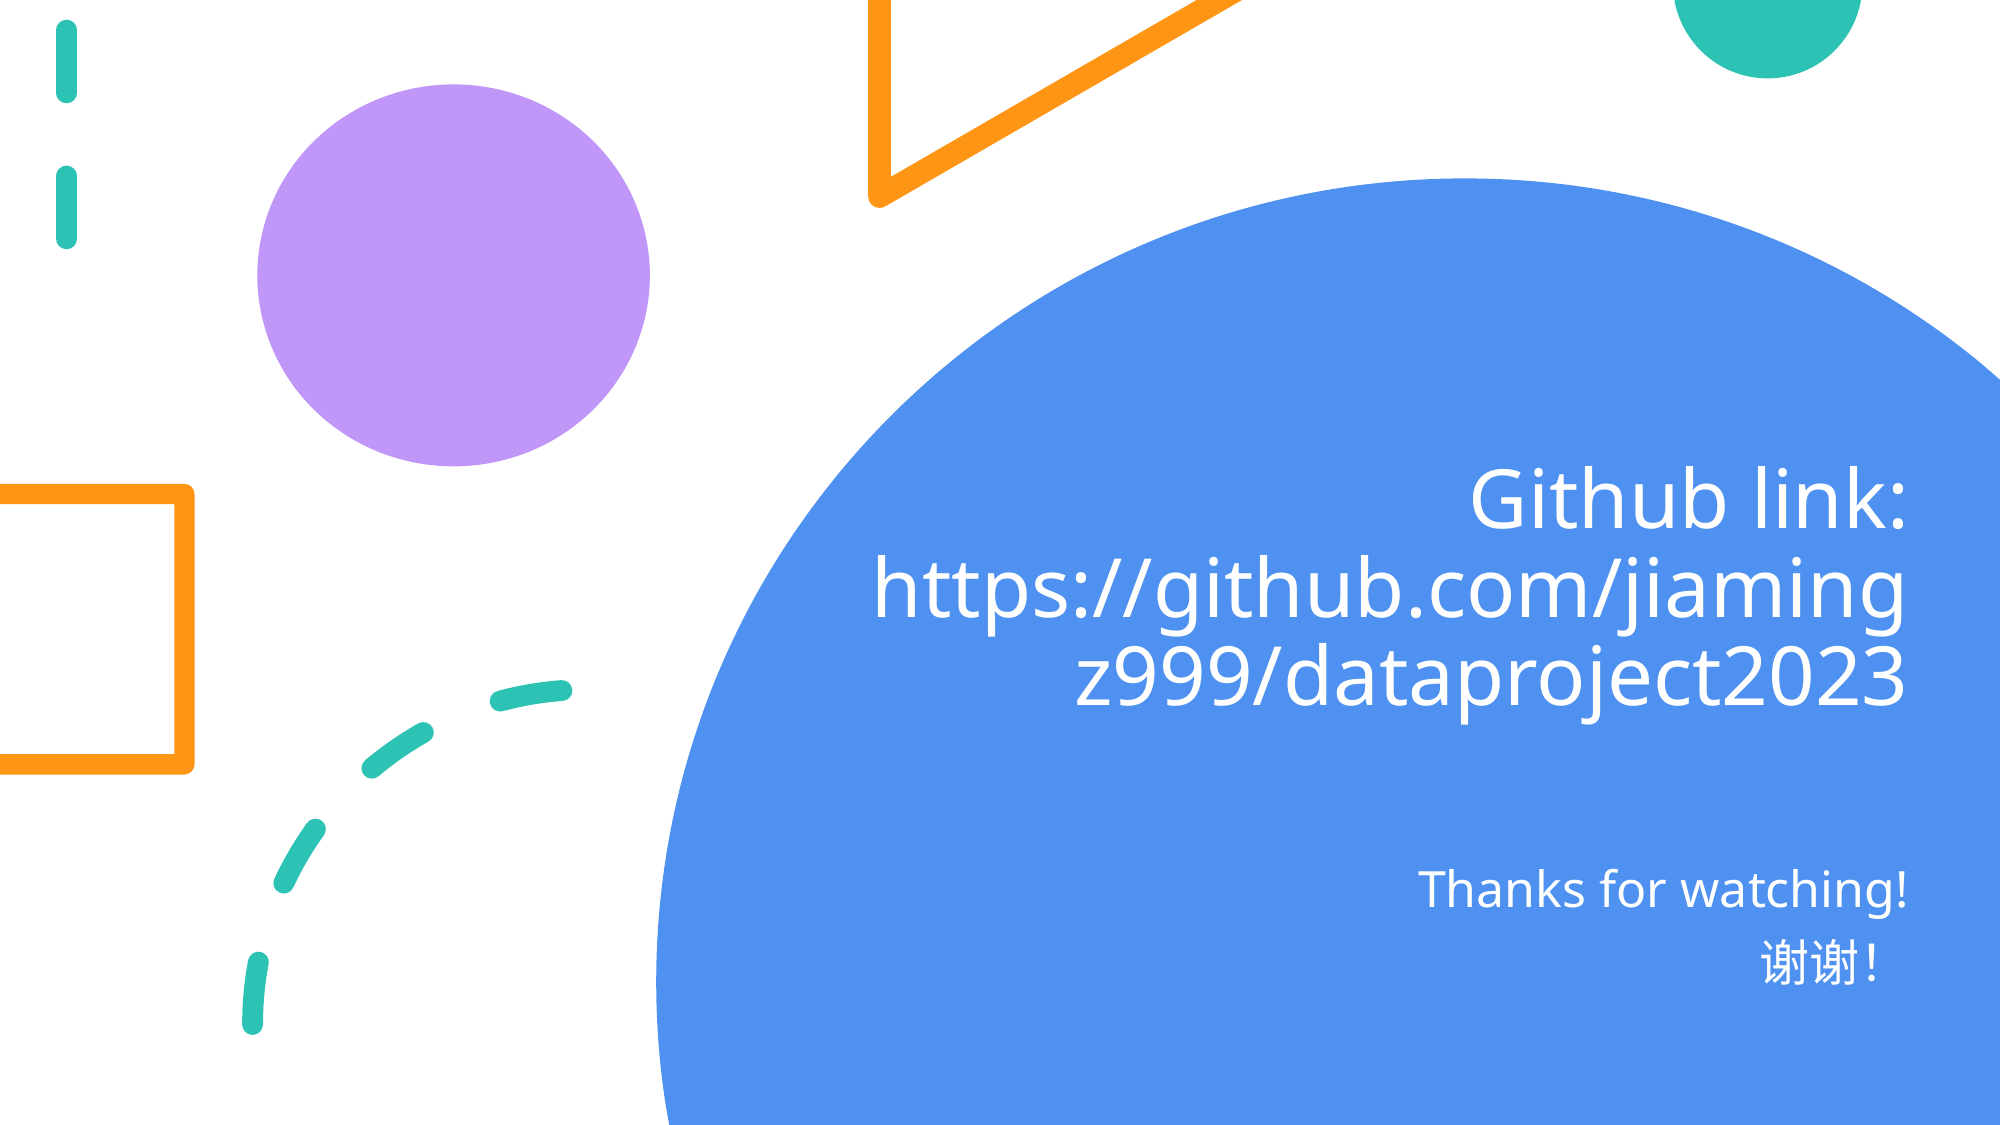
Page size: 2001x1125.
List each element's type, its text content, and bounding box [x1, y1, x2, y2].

title Github link: https://github.com/jiamingz999/dataproject2023 [834, 449, 1918, 842]
list Thanks for watching! 谢谢！ [834, 855, 1918, 1021]
